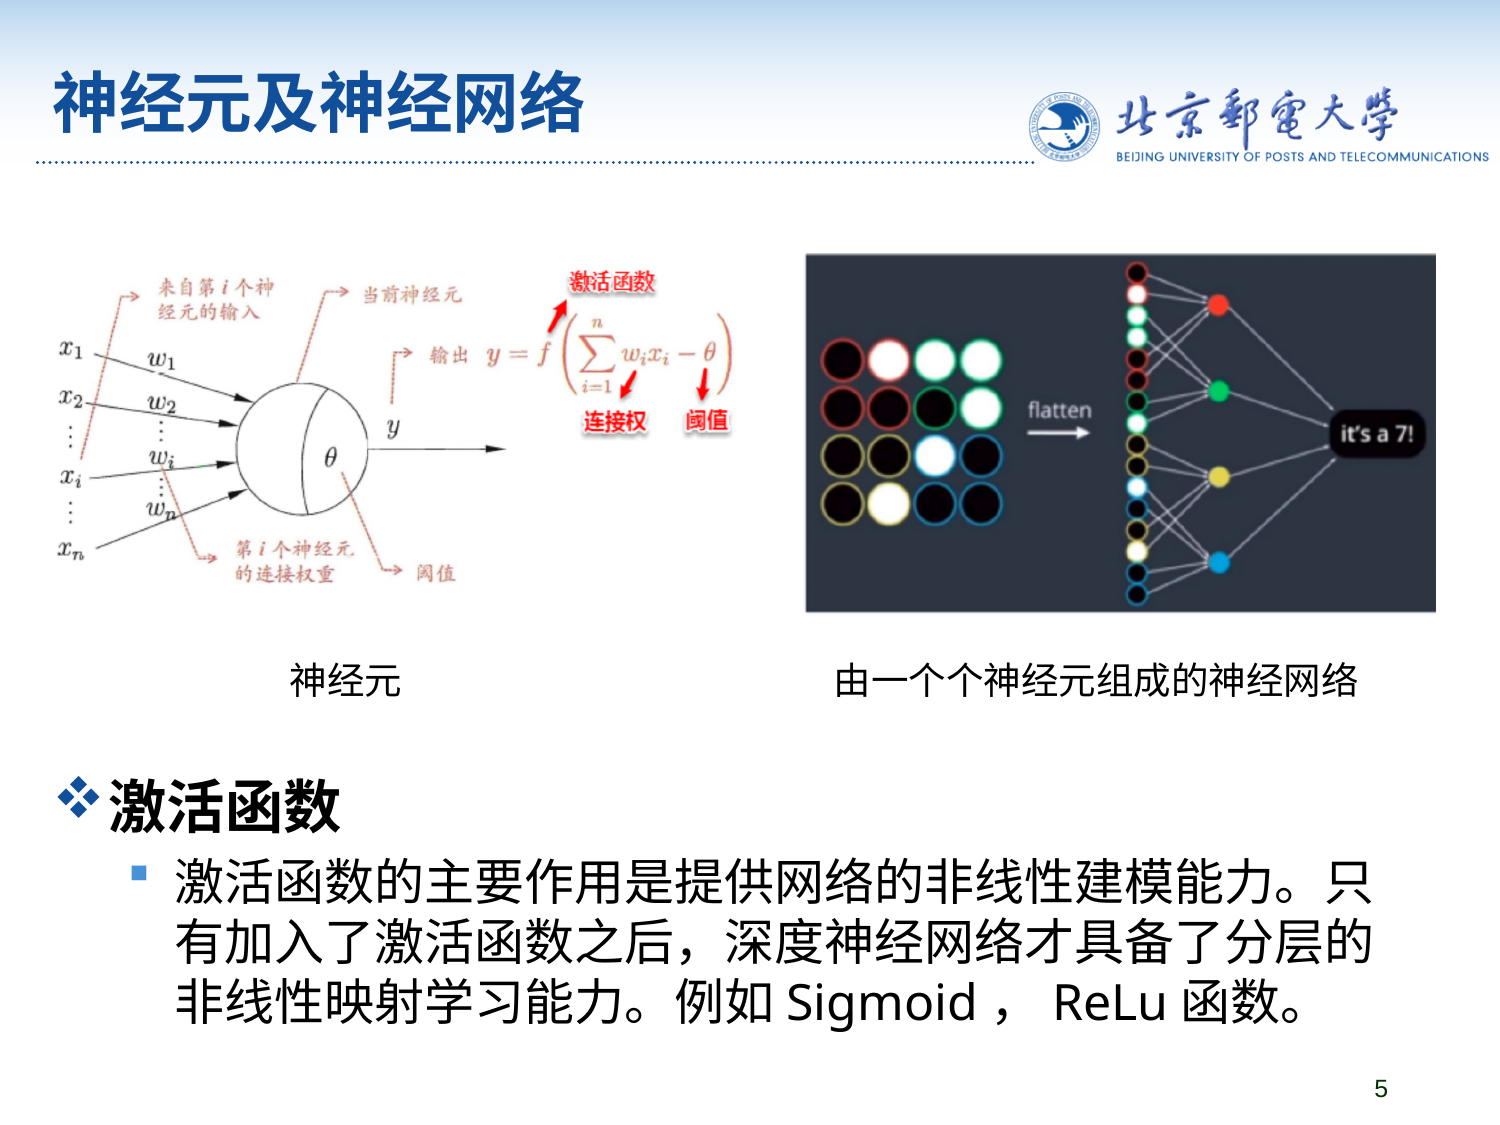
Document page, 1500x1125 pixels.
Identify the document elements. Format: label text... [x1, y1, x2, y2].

picture [803, 253, 1436, 616]
text_box 神经元 [274, 649, 438, 710]
slide_number 5 [1324, 1065, 1438, 1114]
picture [972, 86, 1500, 171]
text_box 由一个个神经元组成的神经网络 [818, 649, 1382, 710]
picture [1, 246, 784, 623]
list 激活函数 激活函数的主要作用是提供网络的非线性建模能力。只有加入了激活函数之后，深度神经网络才具备了分层的非线性映射学习能力。例如Sigmoid，ReLu函数。 [37, 762, 1413, 1038]
title 神经元及神经网络 [37, 41, 1413, 160]
